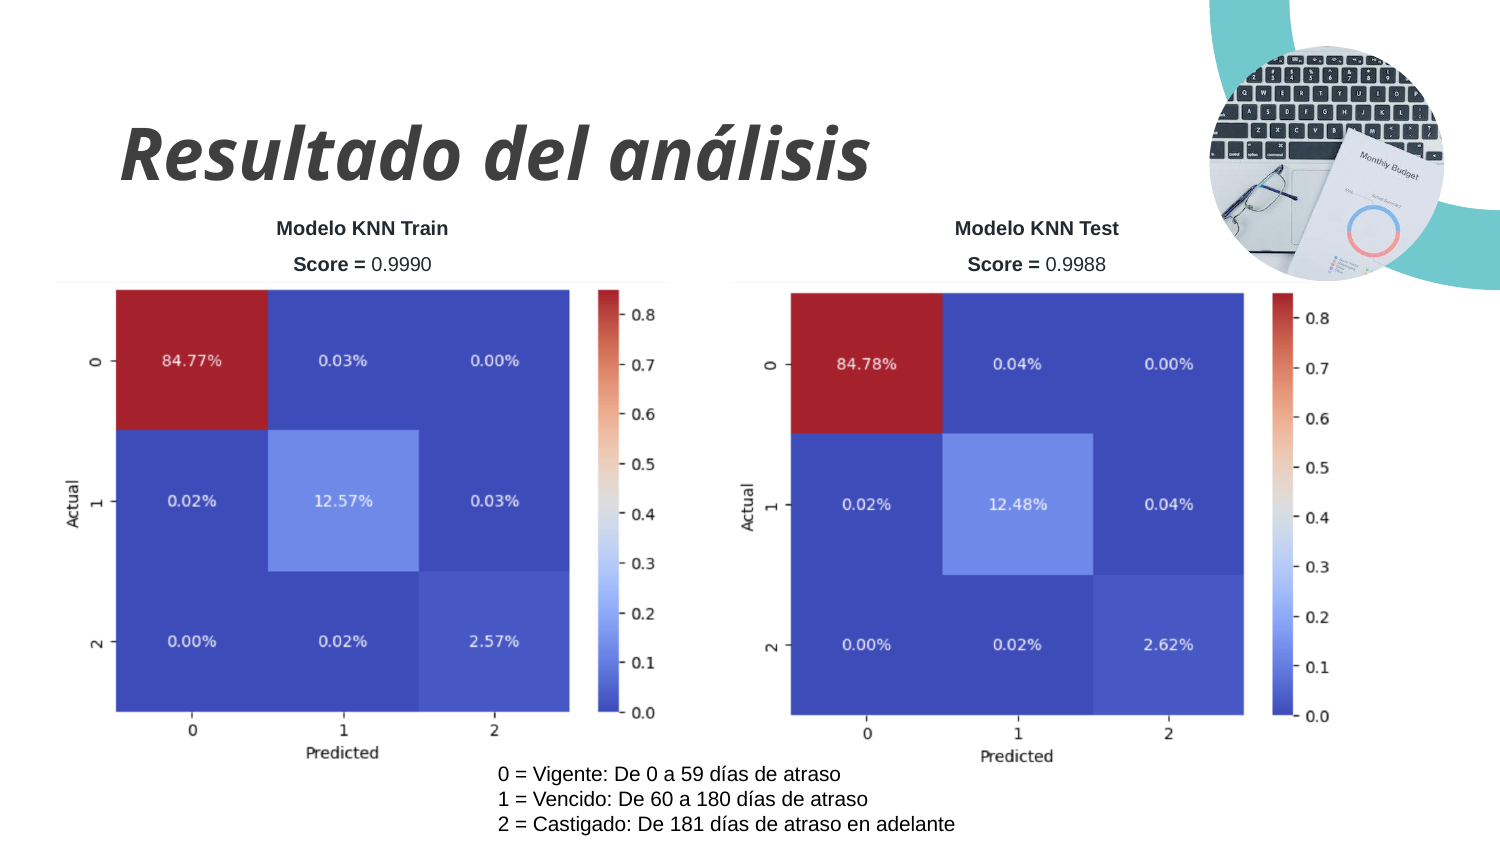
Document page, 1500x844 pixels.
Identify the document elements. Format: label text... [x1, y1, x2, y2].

text_box 0 = Vigente: De 0 a 59 días de atraso 1 = Vencido: De 60 a 180 días de atraso 2 = Castigado: De 181 días de atraso en adelante [483, 752, 978, 843]
list Modelo KNN Train Score = 0.9990 [201, 197, 524, 279]
picture [55, 280, 670, 777]
list Resultado del análisis [107, 102, 1149, 313]
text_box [1209, 0, 1500, 291]
text_box Modelo KNN Test Score = 0.9988 [875, 197, 1198, 279]
picture [730, 46, 1445, 777]
